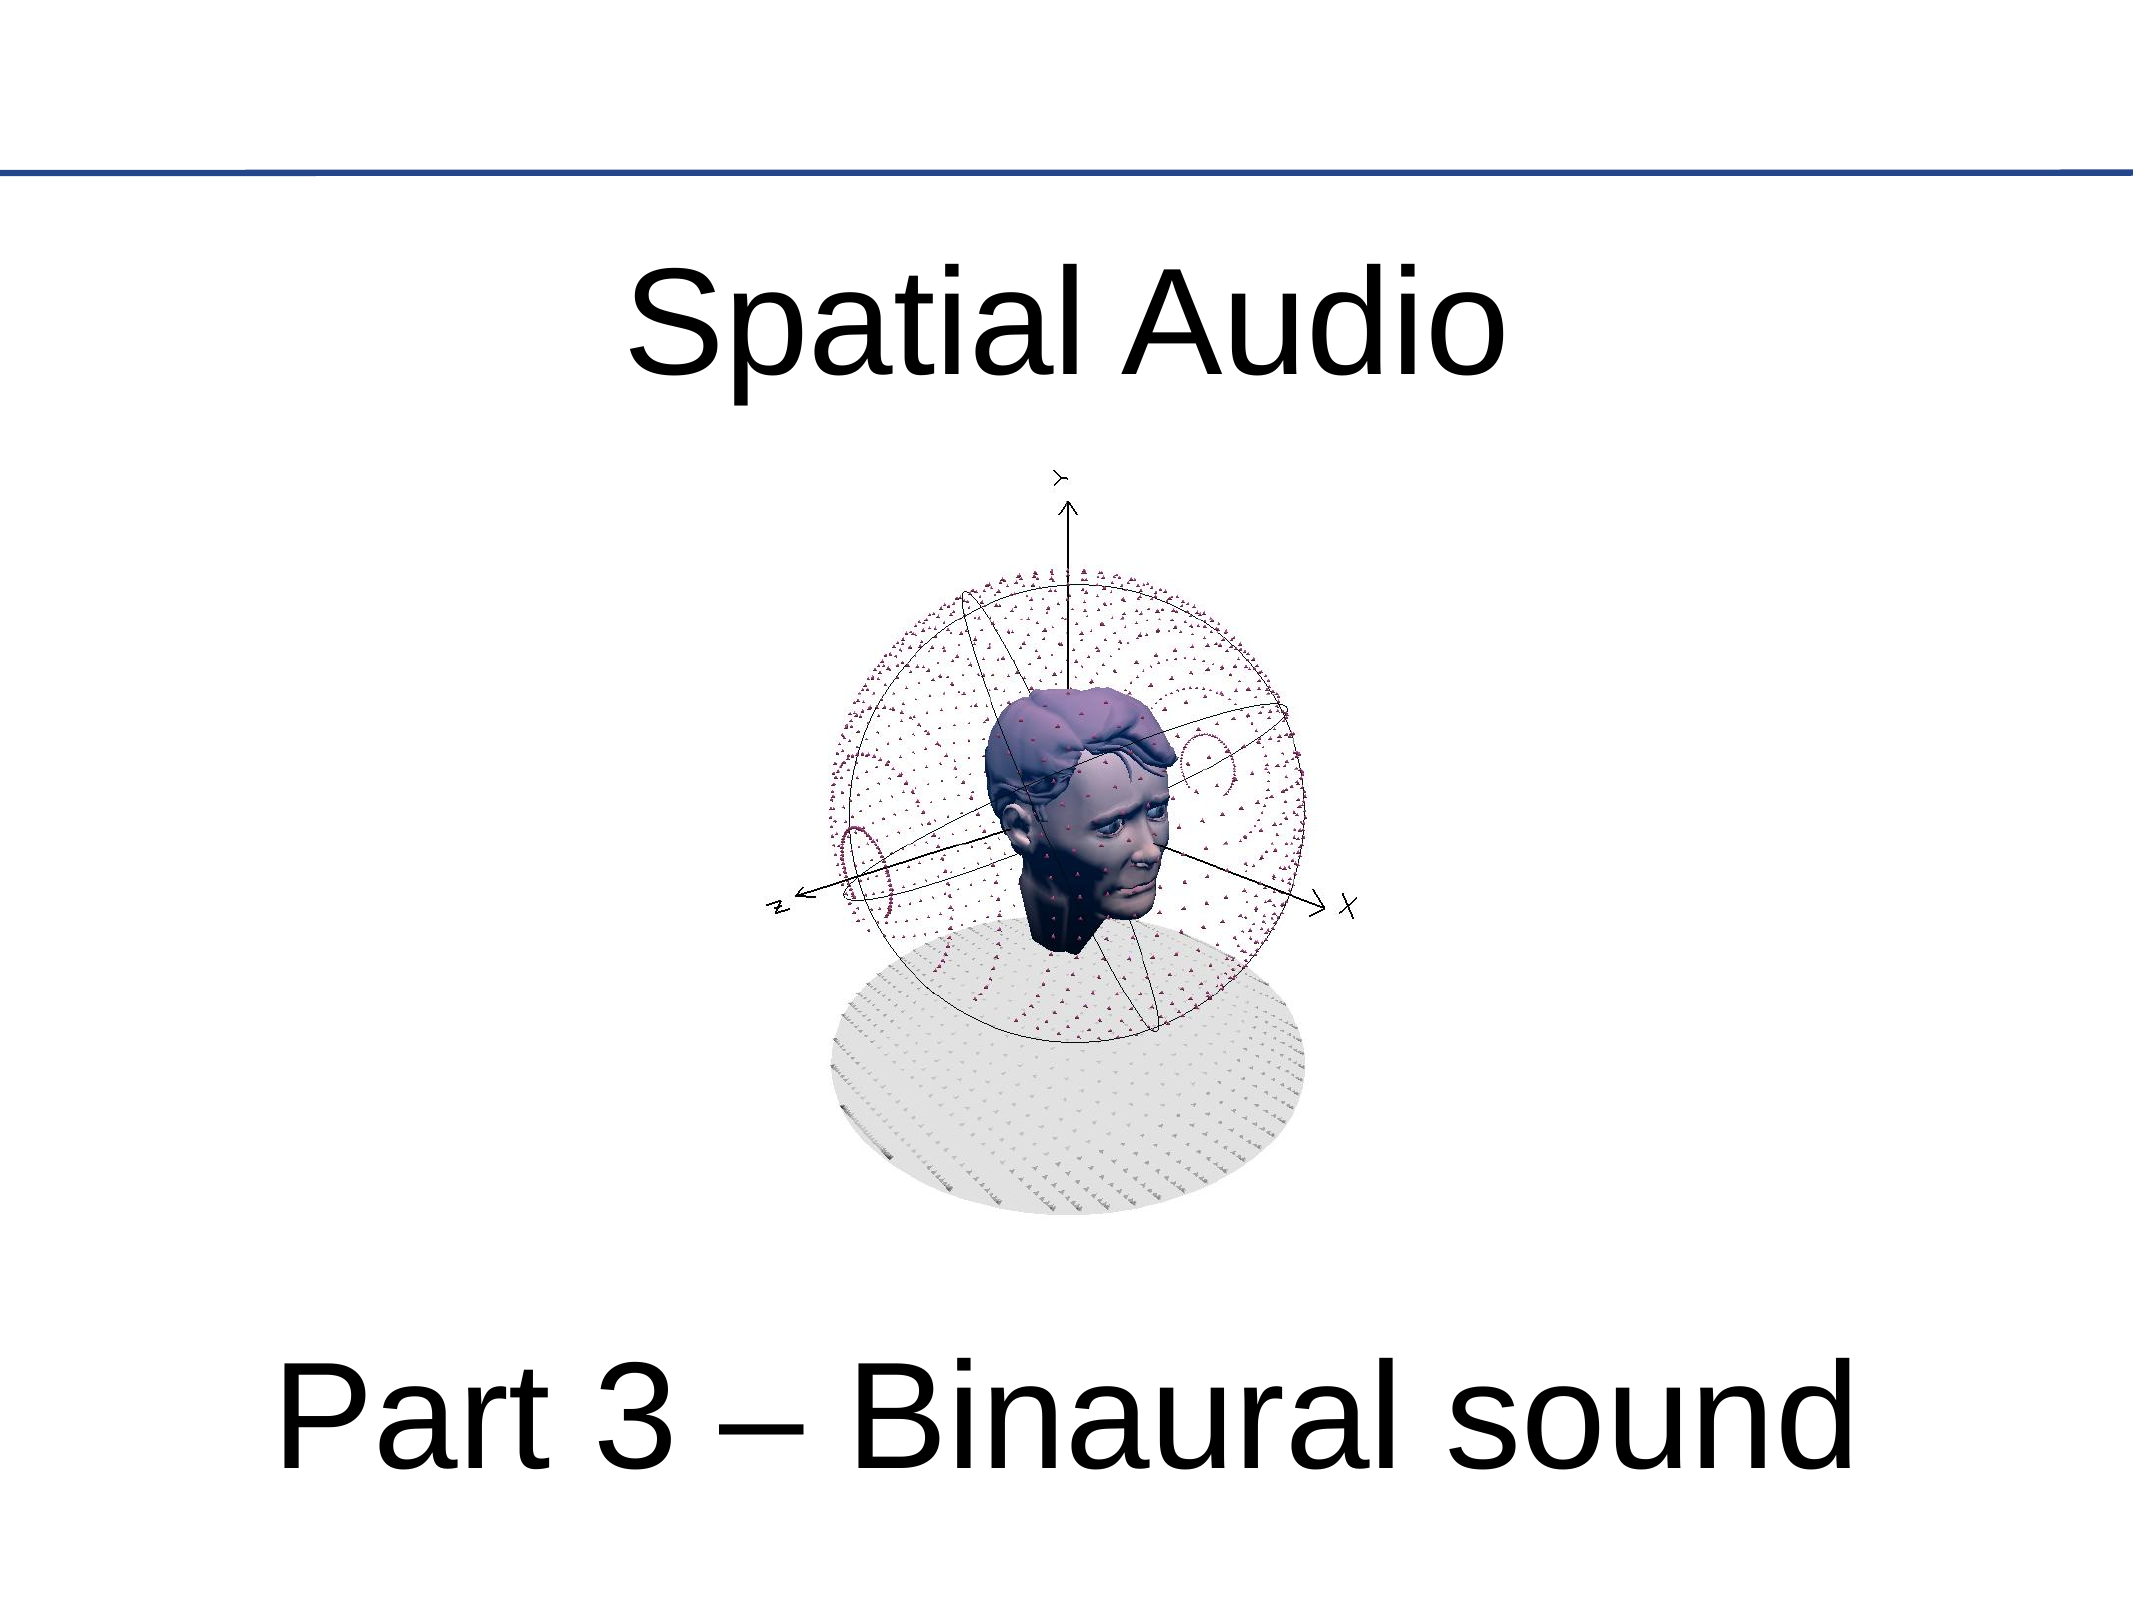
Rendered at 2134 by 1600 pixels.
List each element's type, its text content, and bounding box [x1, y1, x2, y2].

picture [764, 468, 1369, 1220]
text_box Spatial Audio Part 3 – Binaural sound [208, 1095, 1925, 1500]
